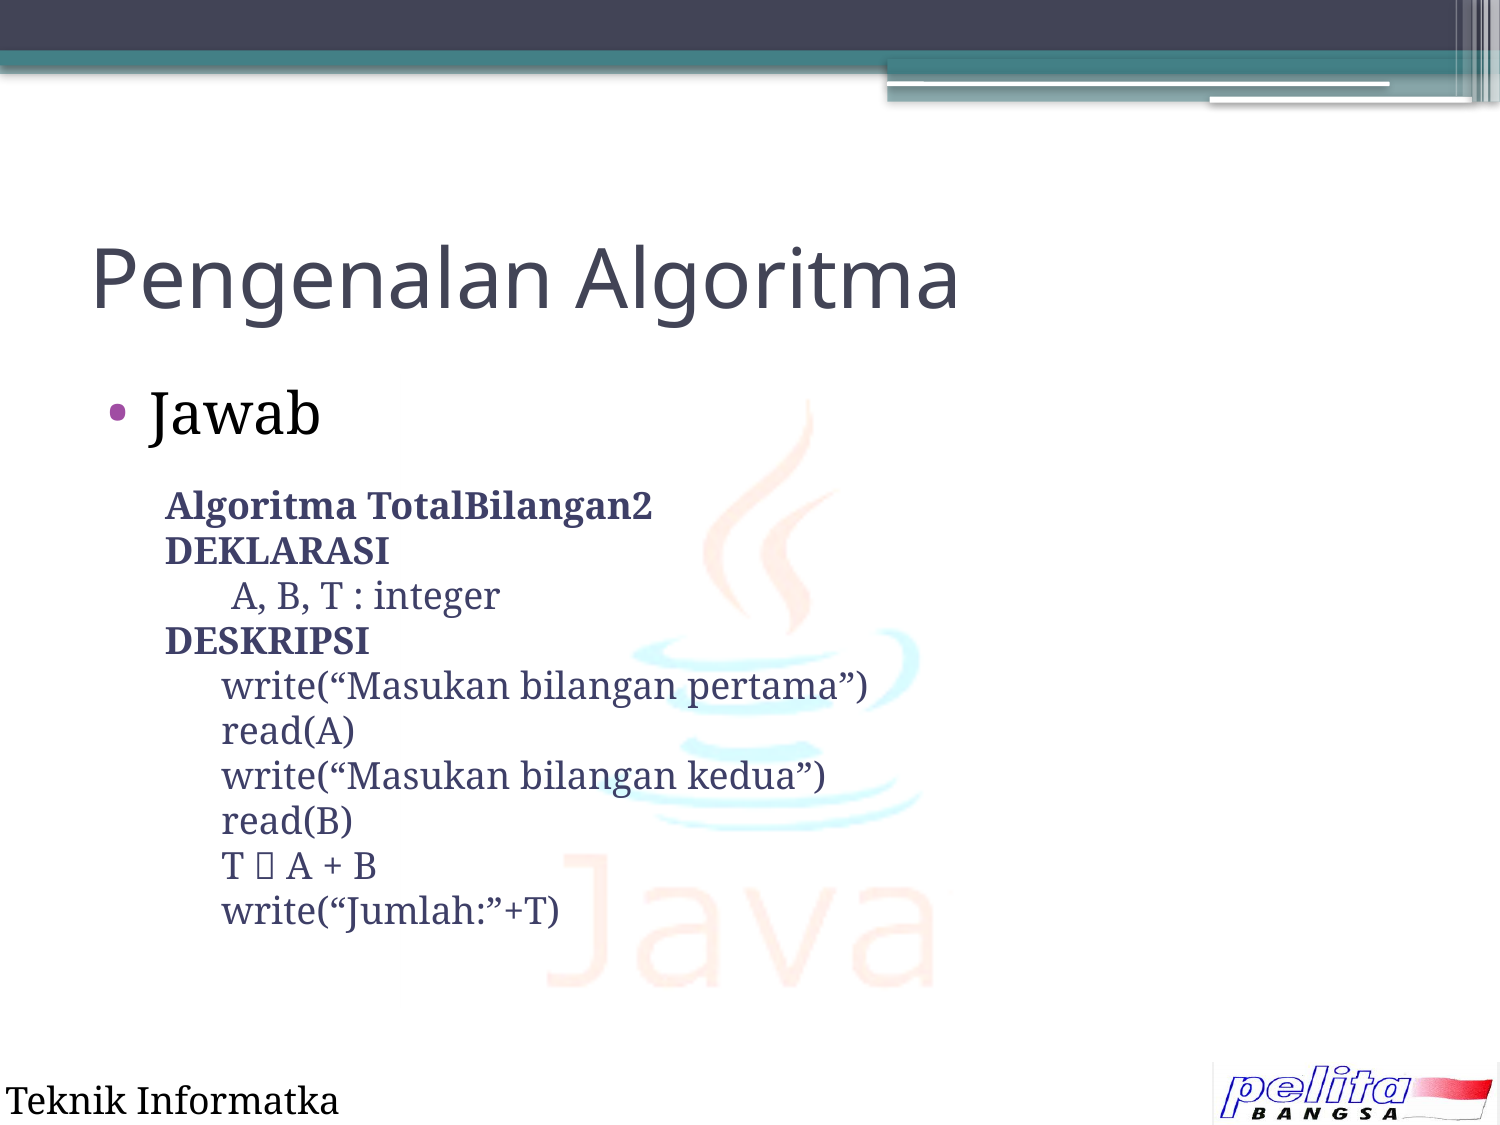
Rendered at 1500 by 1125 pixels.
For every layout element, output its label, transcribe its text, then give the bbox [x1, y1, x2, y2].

text_box Algoritma TotalBilangan2 DEKLARASI A, B, T : integer DESKRIPSI write(“Masukan bilangan pertama”) read(A) write(“Masukan bilangan kedua”) read(B) T  A + B write(“Jumlah:”+T) [150, 474, 1300, 940]
list Jawab [75, 368, 1425, 1079]
title Pengenalan Algoritma [75, 187, 1425, 363]
picture [1212, 1062, 1500, 1125]
